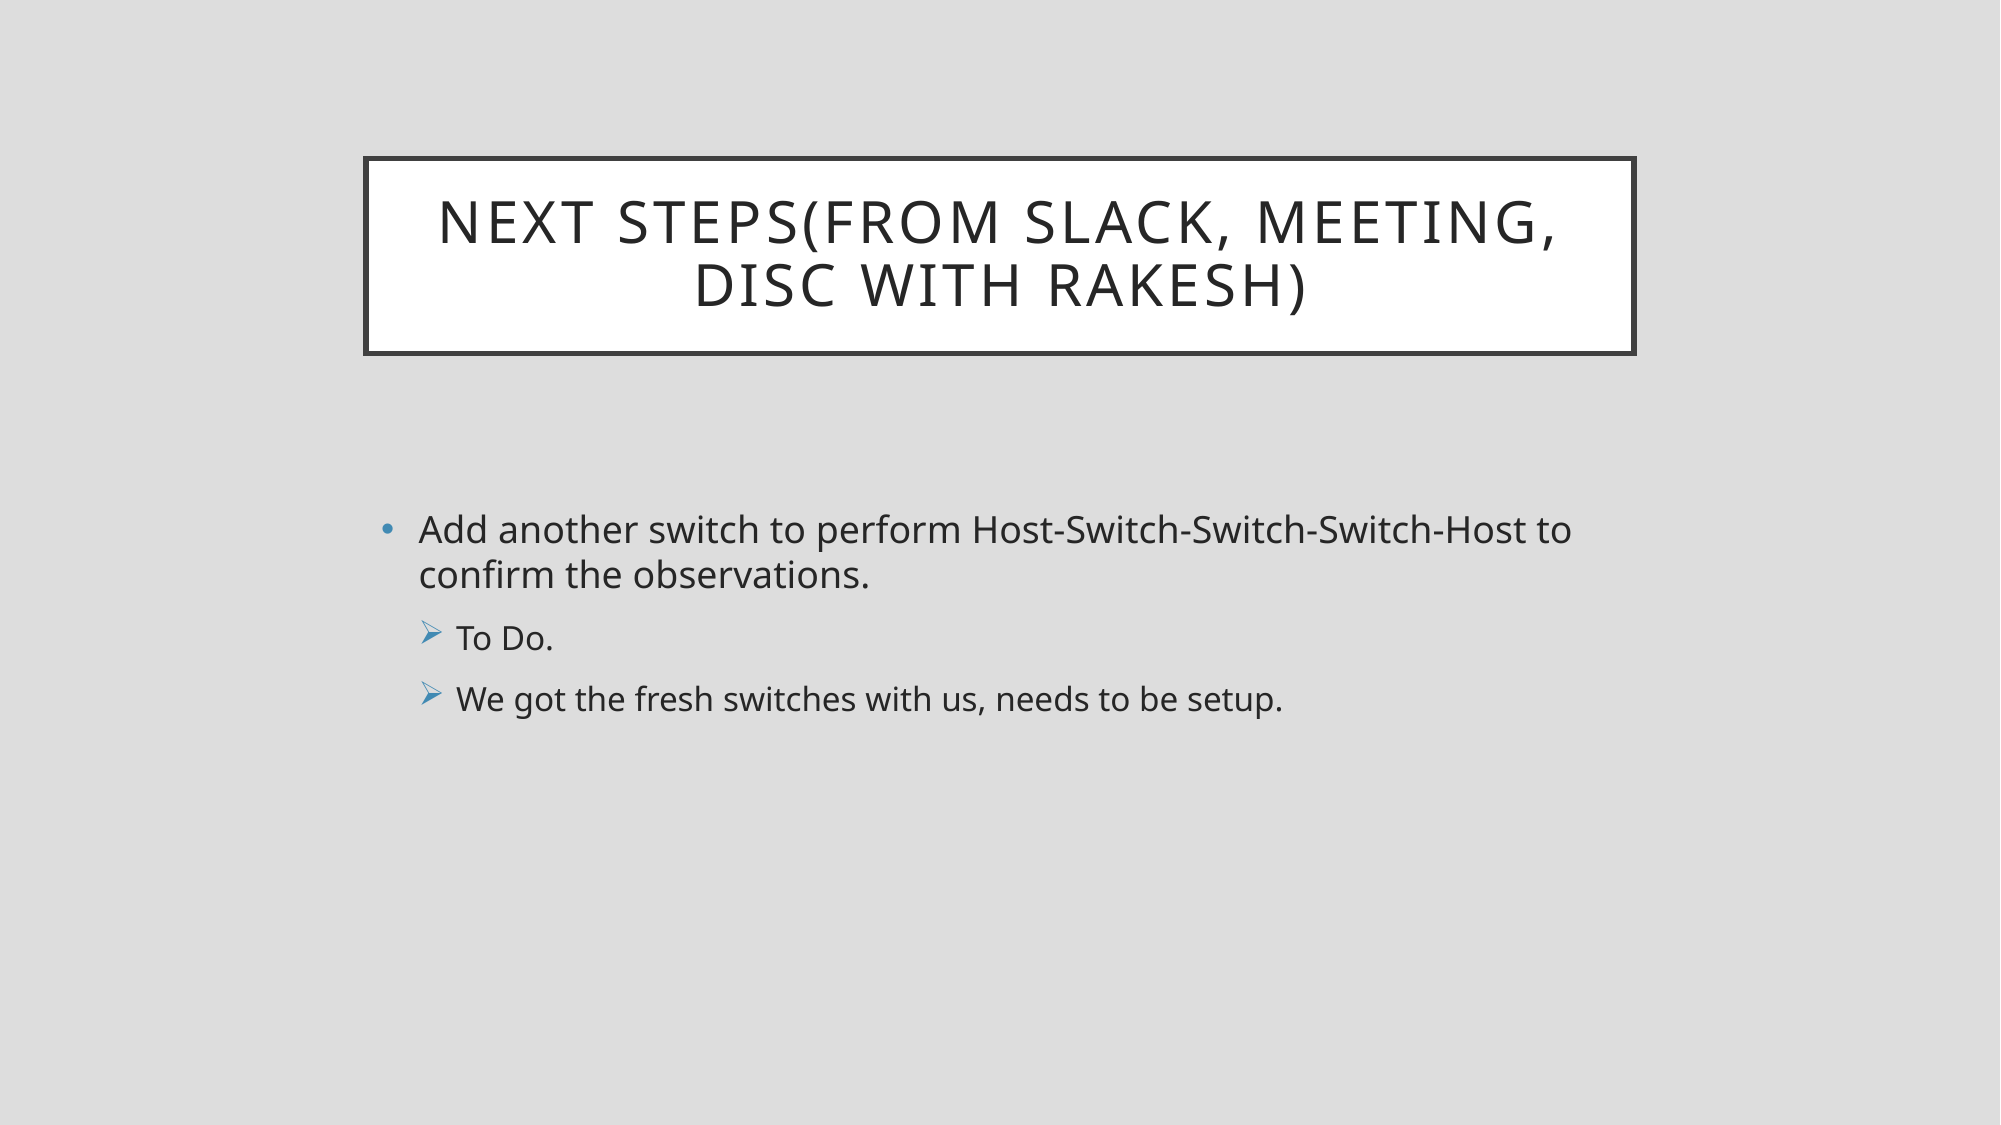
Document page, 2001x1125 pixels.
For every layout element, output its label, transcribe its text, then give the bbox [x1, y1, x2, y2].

title Next steps(from slack, meeting, disc with rakesh) [363, 156, 1637, 356]
list Add another switch to perform Host-Switch-Switch-Switch-Host to confirm the observations. To Do. We got the fresh switches with us, needs to be setup. [366, 432, 1634, 942]
